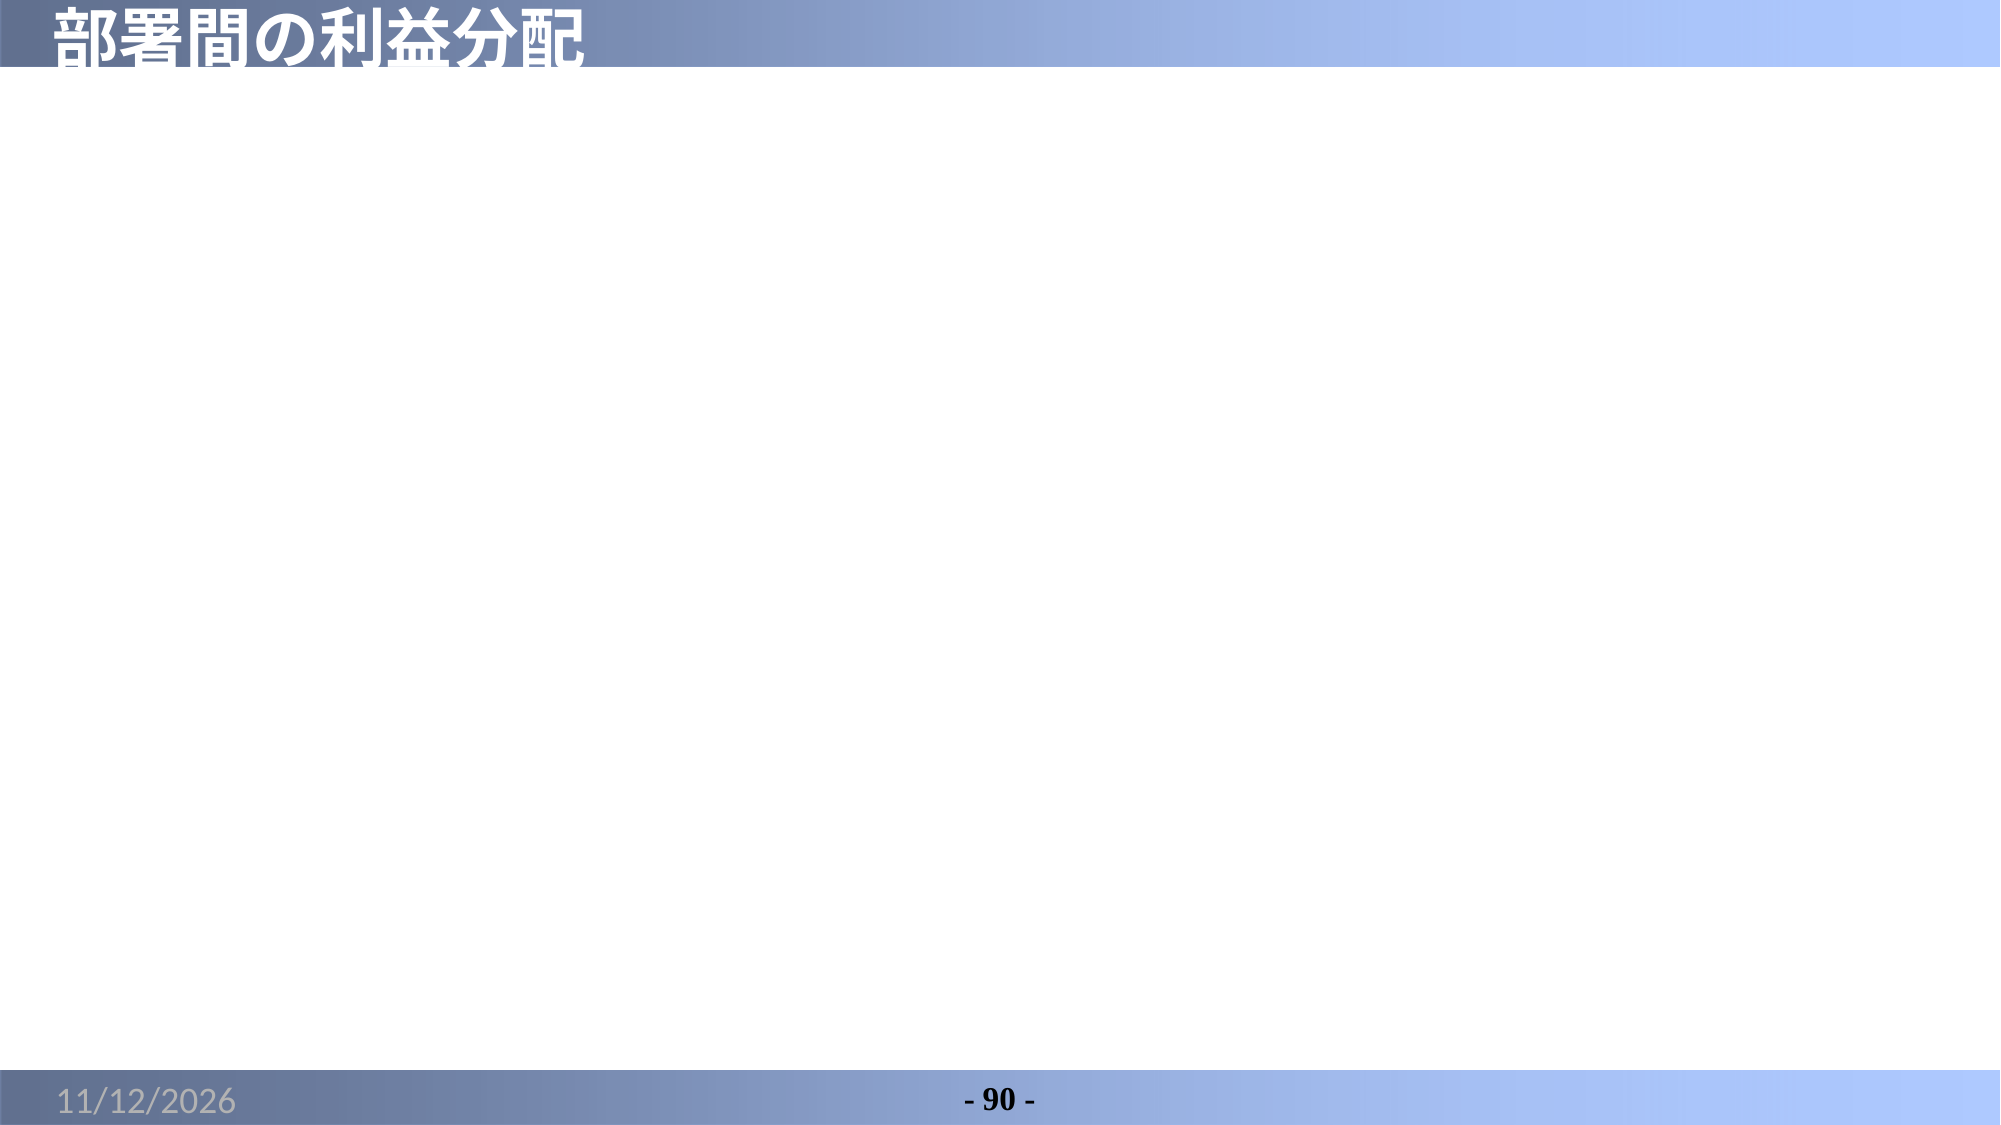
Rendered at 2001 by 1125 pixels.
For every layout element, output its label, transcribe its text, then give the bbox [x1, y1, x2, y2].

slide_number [55, 1076, 516, 1122]
title 部署間の利益分配 [52, 0, 1946, 78]
slide_number - 90 - [934, 1078, 1063, 1117]
